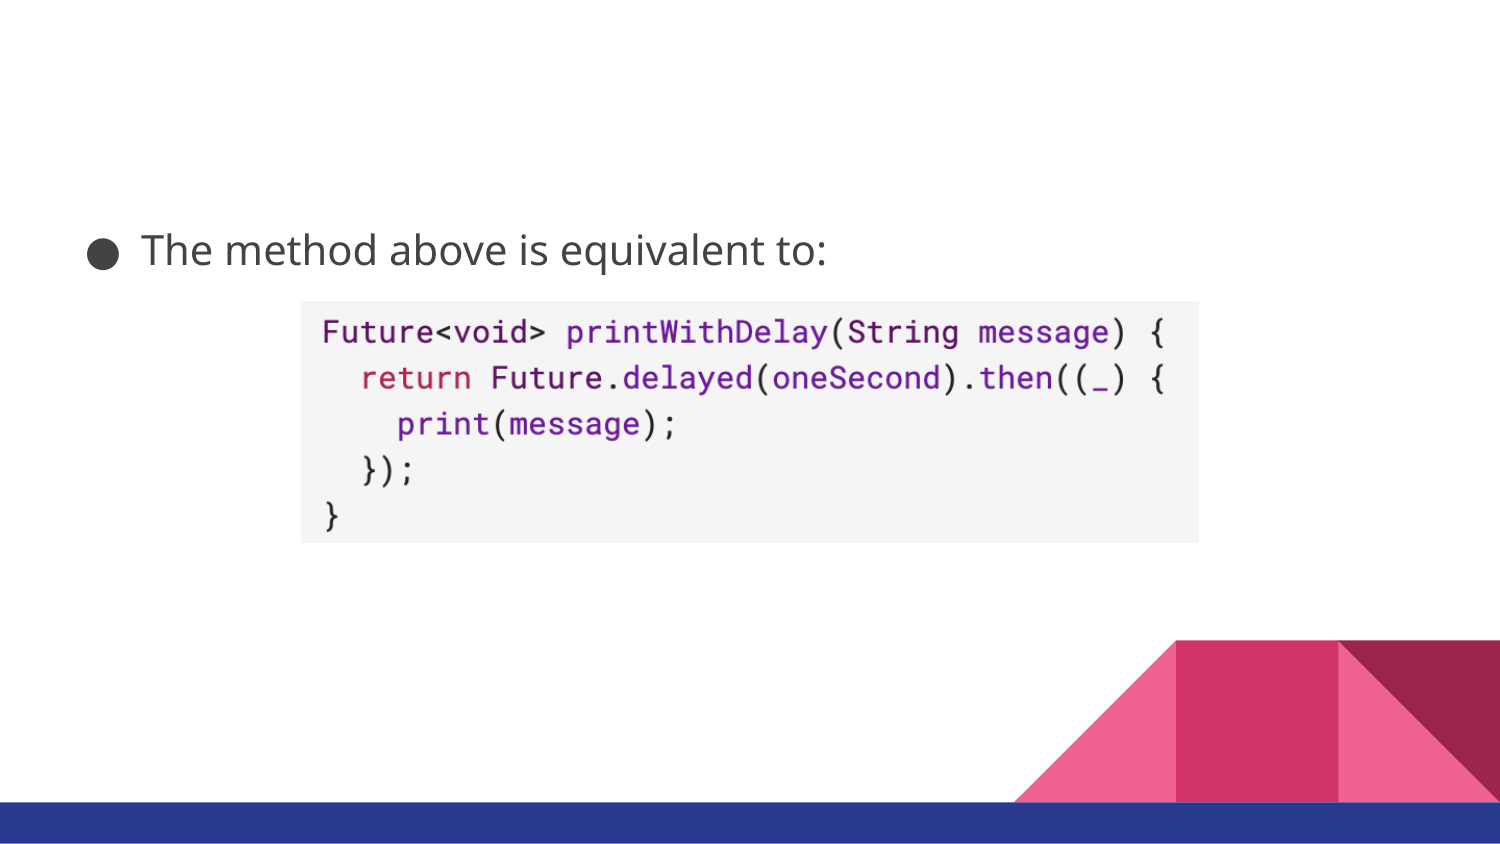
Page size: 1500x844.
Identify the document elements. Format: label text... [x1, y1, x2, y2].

picture [300, 300, 1200, 543]
list The method above is equivalent to: [51, 201, 1449, 750]
